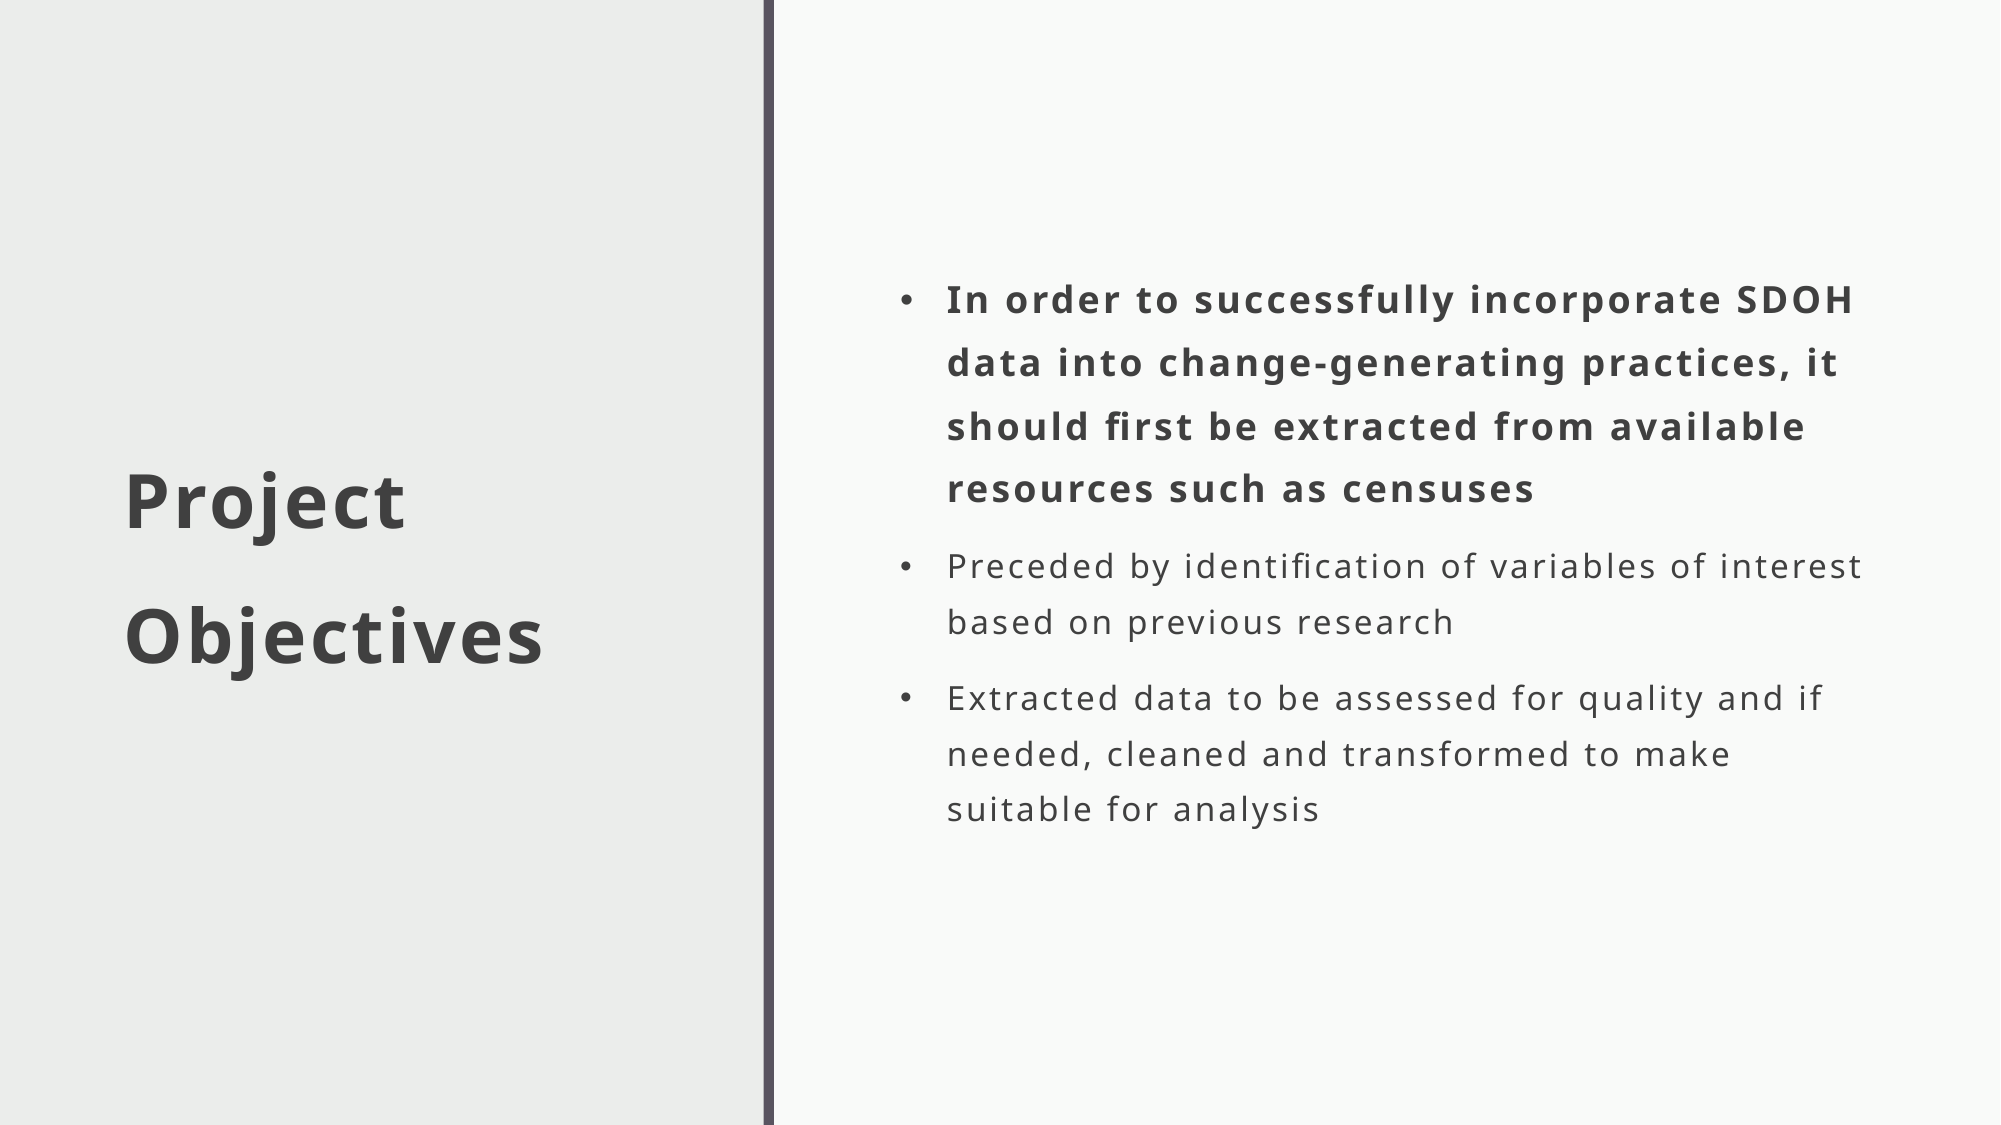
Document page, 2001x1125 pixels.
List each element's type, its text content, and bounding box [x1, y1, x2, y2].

title Project Objectives [105, 115, 666, 969]
list In order to successfully incorporate SDOH data into change-generating practices, it should first be extracted from available resources such as censuses Preceded by identification of variables of interest based on previous research Extracted data to be assessed for quality and if needed, cleaned and transformed to make suitable for analysis [881, 115, 1895, 969]
